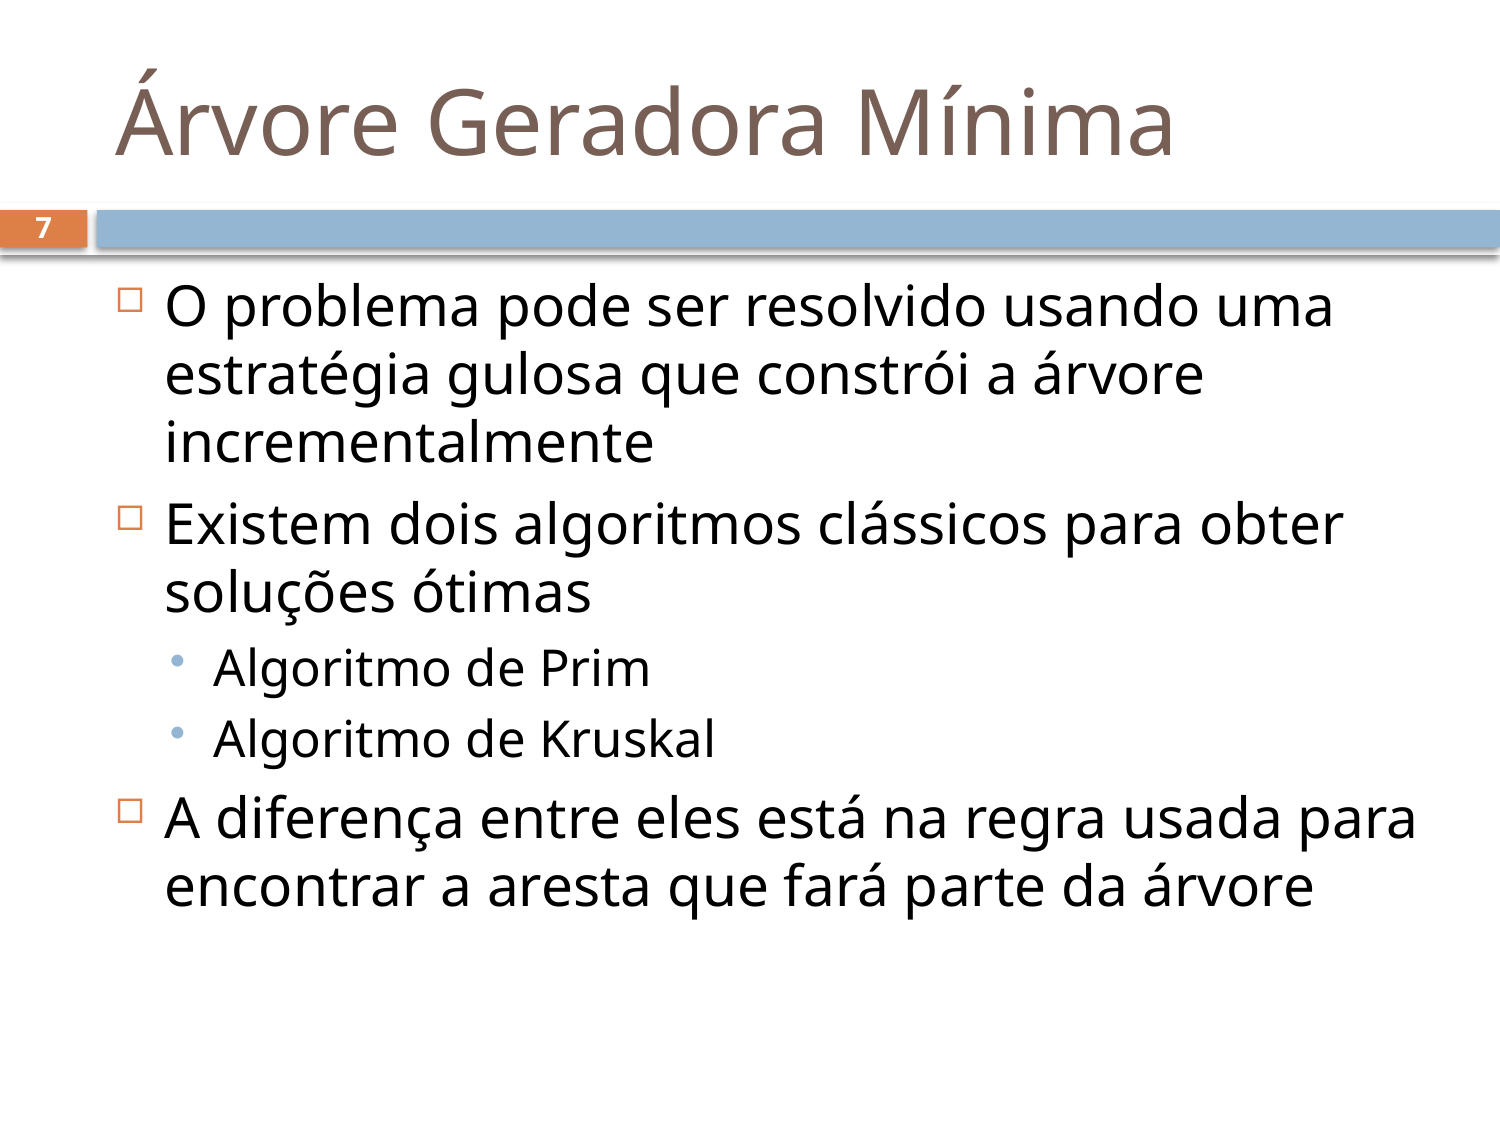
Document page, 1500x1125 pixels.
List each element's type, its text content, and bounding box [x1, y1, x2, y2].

list O problema pode ser resolvido usando uma estratégia gulosa que constrói a árvore incrementalmente Existem dois algoritmos clássicos para obter soluções ótimas Algoritmo de Prim Algoritmo de Kruskal A diferença entre eles está na regra usada para encontrar a aresta que fará parte da árvore [100, 262, 1438, 1000]
slide_number 7 [0, 208, 88, 249]
title Árvore Geradora Mínima [100, 37, 1438, 200]
